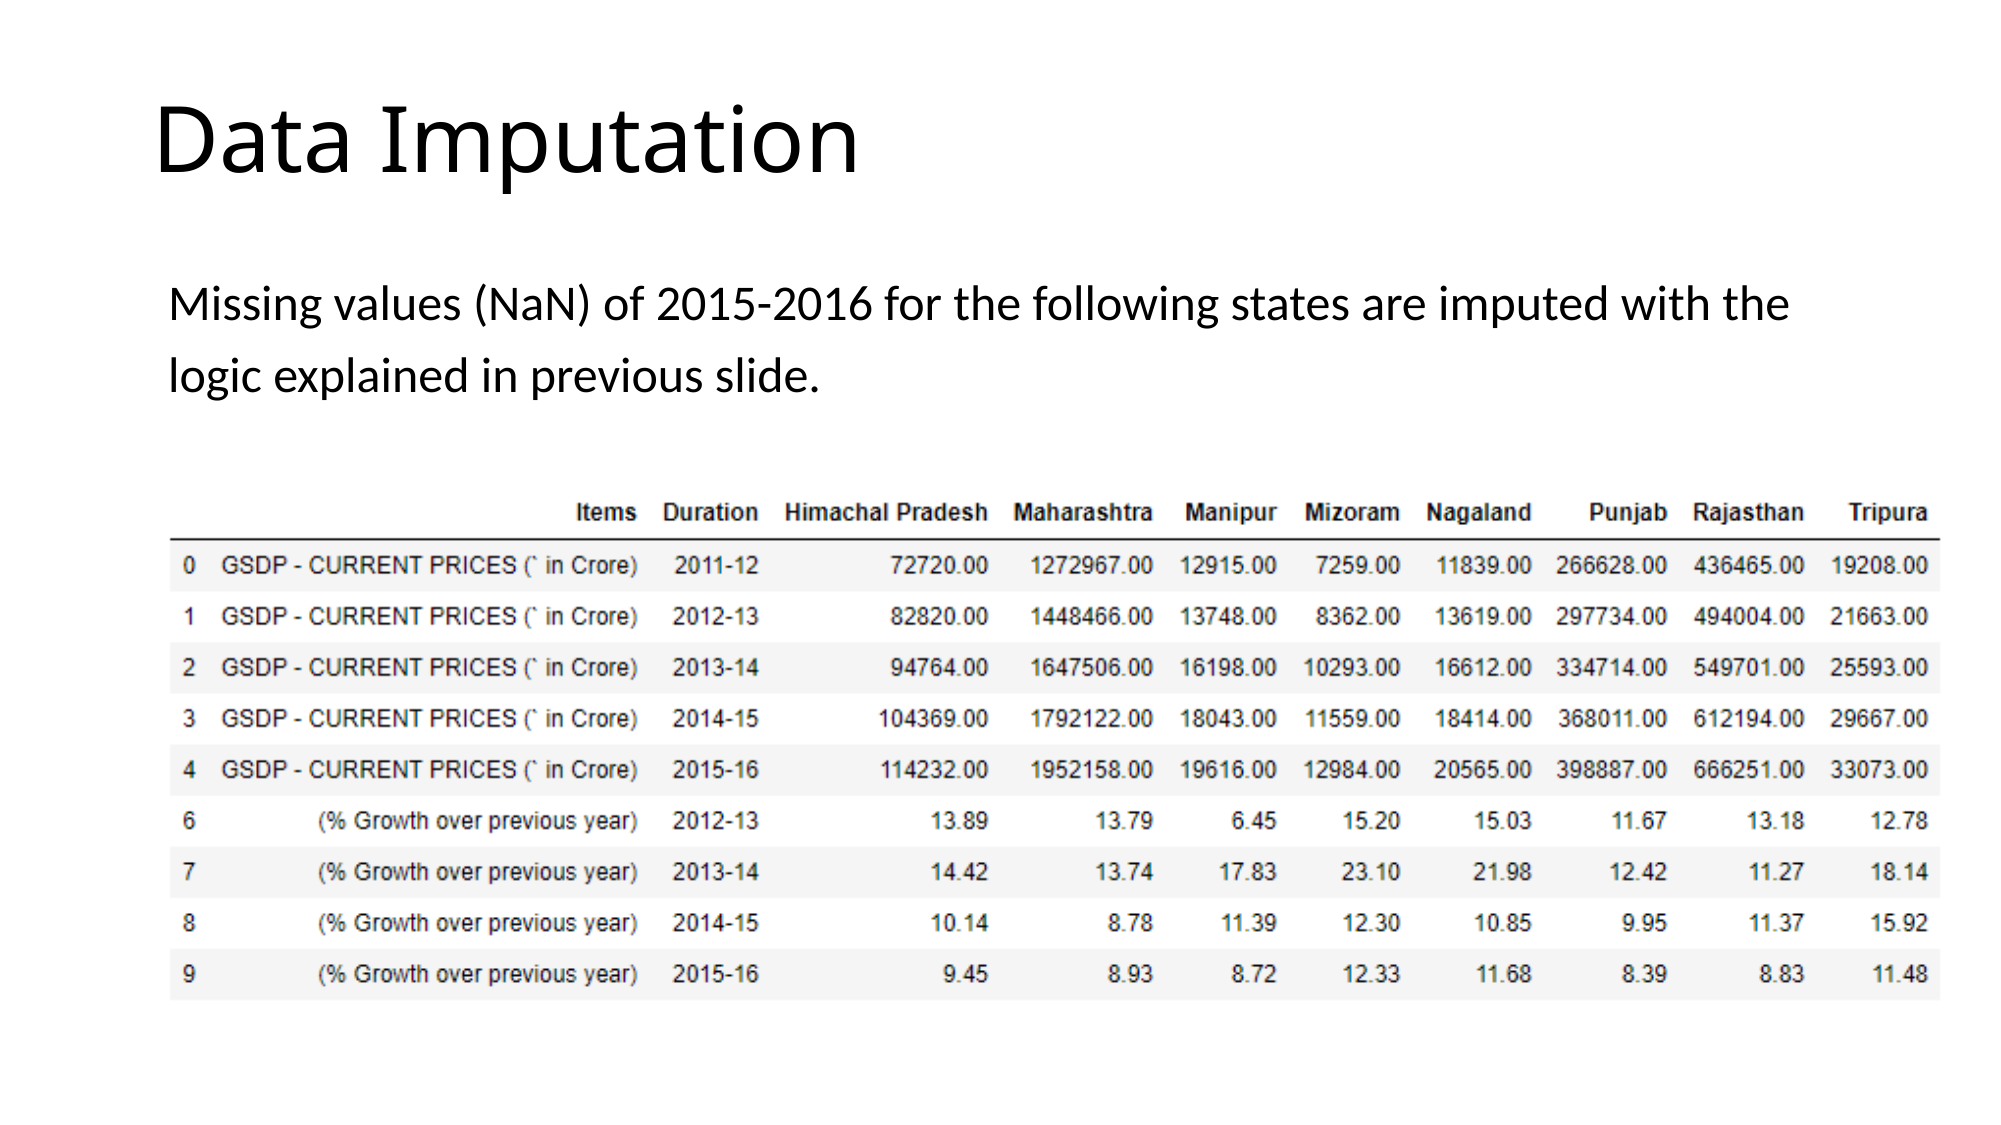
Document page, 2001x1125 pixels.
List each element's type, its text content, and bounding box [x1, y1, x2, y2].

picture [153, 470, 1964, 1026]
title Data Imputation [137, 59, 1863, 227]
list Missing values (NaN) of 2015-2016 for the following states are imputed with the logic explained in previous slide. [153, 250, 1879, 470]
